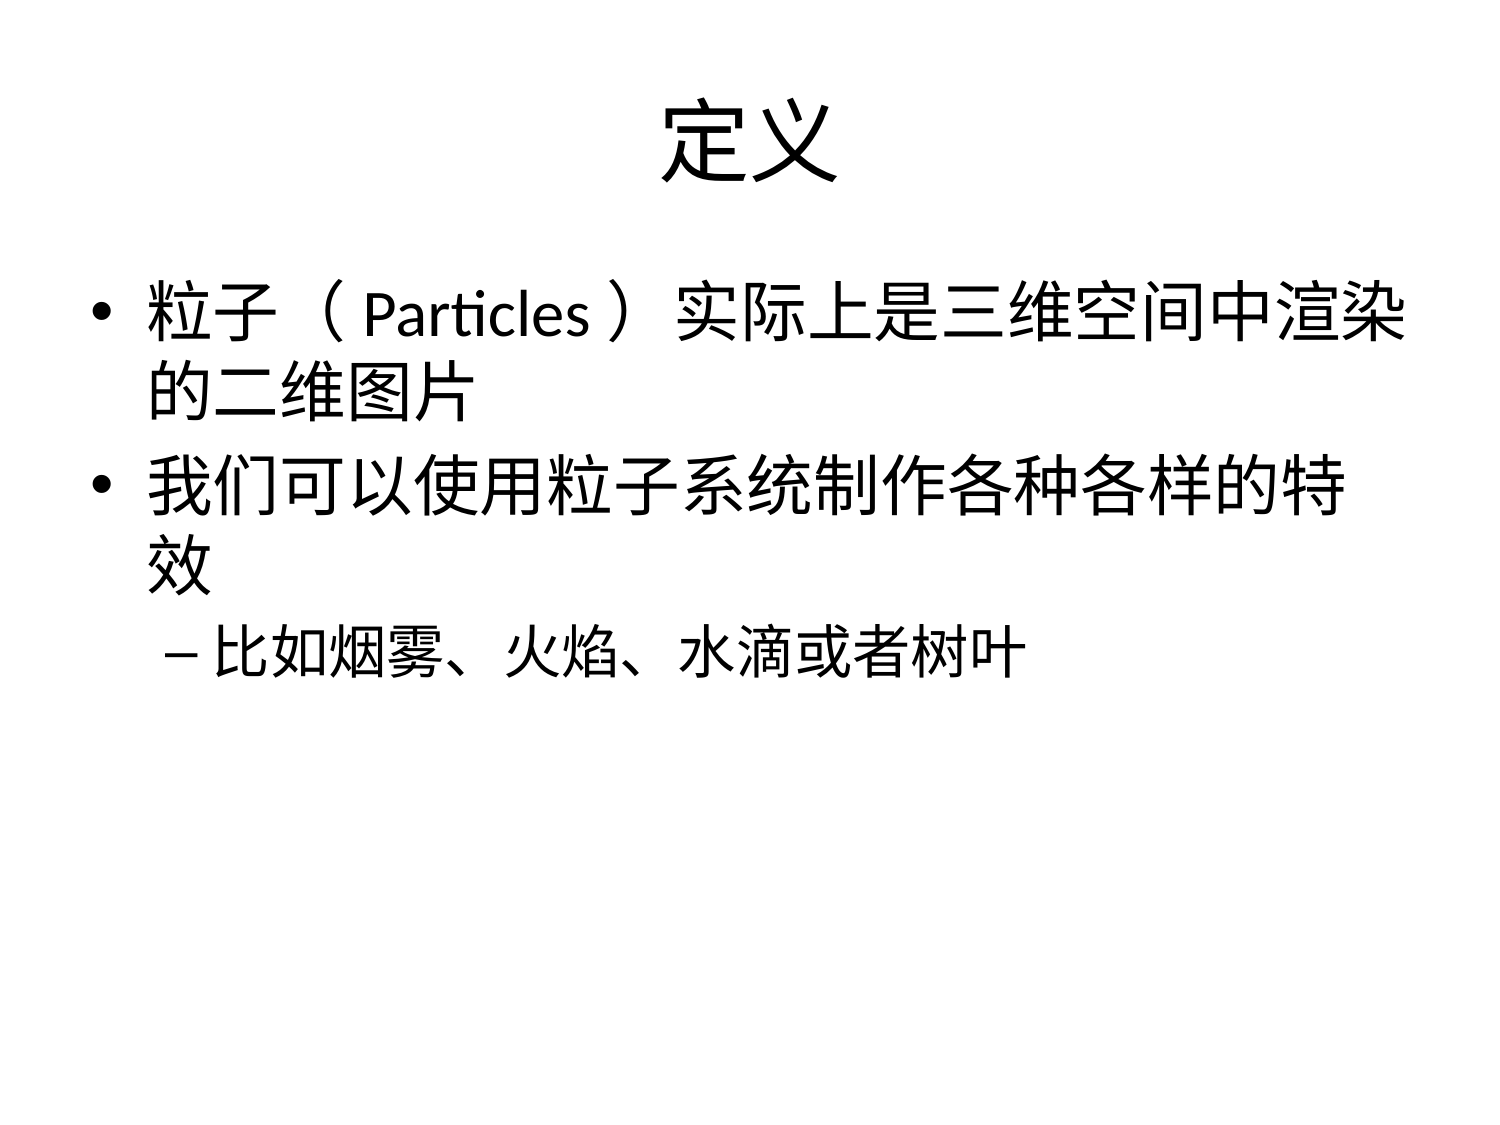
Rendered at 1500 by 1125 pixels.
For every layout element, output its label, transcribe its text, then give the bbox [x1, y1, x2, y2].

list 粒子（Particles）实际上是三维空间中渲染的二维图片 我们可以使用粒子系统制作各种各样的特效 比如烟雾、火焰、水滴或者树叶 [75, 262, 1425, 1005]
title 定义 [75, 45, 1425, 233]
